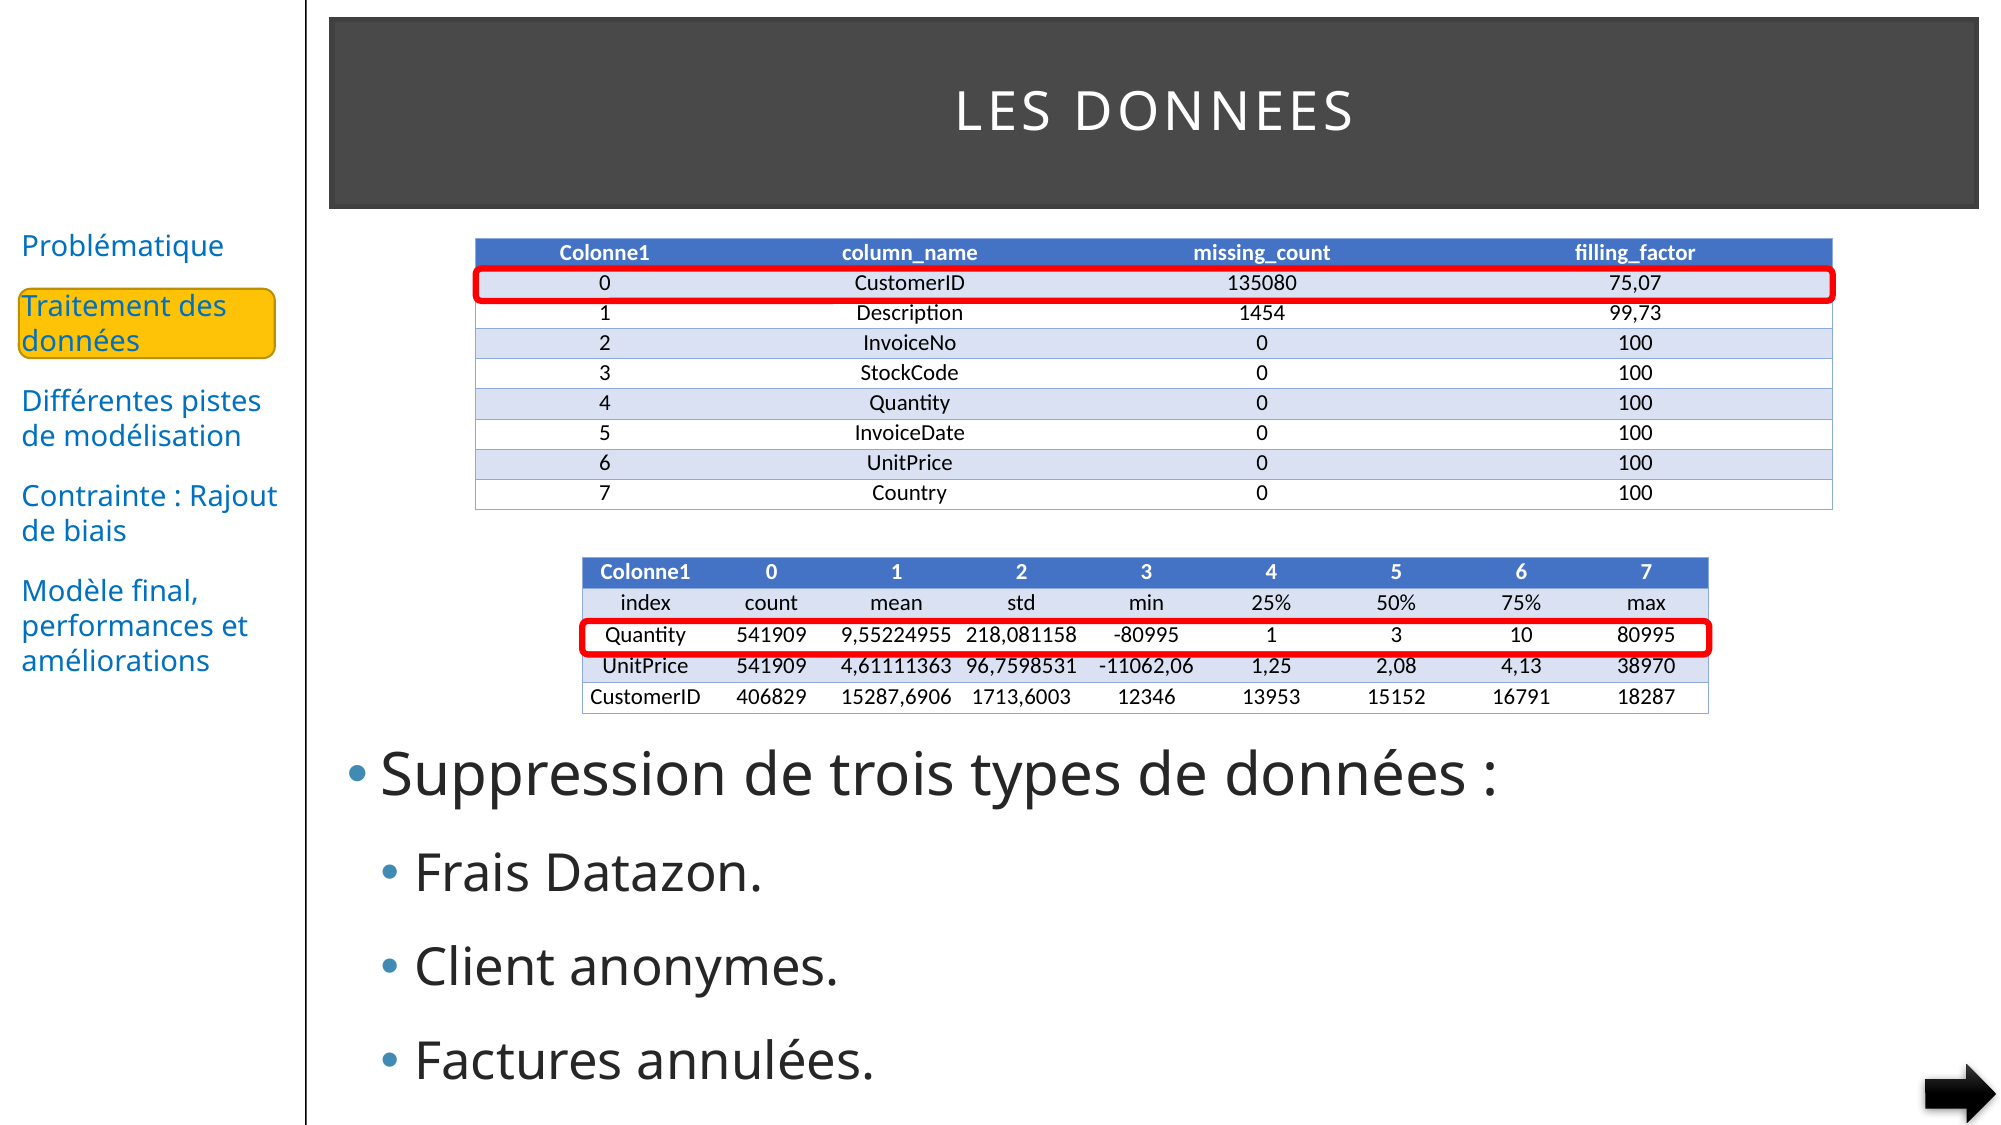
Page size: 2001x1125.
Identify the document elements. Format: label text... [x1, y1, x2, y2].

table_cell 75% [1459, 589, 1584, 619]
table_cell 7 [476, 480, 734, 509]
table_header missing_count [1086, 239, 1438, 267]
text_box [581, 619, 1711, 656]
table_header 5 [1334, 558, 1459, 588]
table_cell 1,25 [1209, 656, 1334, 682]
table_cell 15152 [1334, 683, 1459, 713]
table_cell -11062,06 [1084, 656, 1209, 682]
table_cell 100 [1438, 450, 1832, 479]
table_cell InvoiceNo [734, 329, 1086, 358]
table_cell 50% [1334, 589, 1459, 619]
table_cell min [1084, 589, 1209, 619]
table_cell 0 [1086, 389, 1438, 419]
table_cell 99,73 [1438, 301, 1832, 328]
title LES DONNEES [329, 17, 1979, 209]
table_cell mean [834, 589, 959, 619]
text_box [474, 267, 1834, 302]
table_header 4 [1209, 558, 1334, 588]
table_header 7 [1584, 558, 1708, 588]
table_cell 0 [1086, 480, 1438, 509]
table_cell std [959, 589, 1084, 619]
table_cell Description [734, 302, 1086, 328]
table_cell 25% [1209, 589, 1334, 619]
table_header 6 [1459, 558, 1584, 588]
table_cell 100 [1438, 389, 1832, 419]
table_cell 4,13 [1459, 656, 1584, 682]
table_cell 541909 [709, 656, 834, 682]
table_cell 0 [1086, 420, 1438, 449]
table_cell UnitPrice [583, 655, 709, 682]
table_cell 0 [1086, 359, 1438, 388]
table_cell 1 [476, 301, 734, 328]
text_box [1925, 1074, 1997, 1124]
table_cell StockCode [734, 359, 1086, 388]
table_header Colonne1 [583, 558, 709, 588]
table_cell index [583, 589, 709, 619]
table_cell 38970 [1584, 655, 1708, 682]
table_cell 2,08 [1334, 656, 1459, 682]
table_cell 96,7598531 [959, 656, 1084, 682]
table_header filling_factor [1438, 239, 1832, 268]
table_cell 1713,6003 [959, 683, 1084, 713]
table_header Colonne1 [476, 239, 734, 268]
table_cell 2 [476, 329, 734, 358]
table_cell count [709, 589, 834, 619]
table_cell 4 [476, 389, 734, 419]
table_header 0 [709, 558, 834, 588]
table_cell 1454 [1086, 302, 1438, 328]
table_cell CustomerID [583, 683, 709, 713]
text_box Suppression de trois types de données : Frais Datazon. Client anonymes. Factures annulées. [331, 723, 1977, 1106]
table_cell 100 [1438, 359, 1832, 388]
table_cell max [1584, 589, 1708, 619]
table_cell Country [734, 480, 1086, 509]
table_cell 100 [1438, 420, 1832, 449]
table_cell UnitPrice [734, 450, 1086, 479]
table_cell 5 [476, 420, 734, 449]
table_cell 16791 [1459, 683, 1584, 713]
table_header 2 [959, 558, 1084, 588]
table_cell InvoiceDate [734, 420, 1086, 449]
table_cell Quantity [734, 389, 1086, 419]
table_cell 0 [1086, 329, 1438, 358]
table_header column_name [734, 239, 1086, 267]
table_cell 406829 [709, 683, 834, 713]
table_cell 18287 [1584, 683, 1708, 713]
table_cell 100 [1438, 480, 1832, 509]
table_cell 3 [476, 359, 734, 388]
table_cell 13953 [1209, 683, 1334, 713]
table_header 3 [1084, 558, 1209, 588]
table_cell 15287,6906 [834, 683, 959, 713]
table_cell 0 [1086, 450, 1438, 479]
table_cell 6 [476, 450, 734, 479]
table_header 1 [834, 558, 959, 588]
table_cell 100 [1438, 329, 1832, 358]
table_cell 4,61111363 [834, 656, 959, 682]
table_cell 12346 [1084, 683, 1209, 713]
